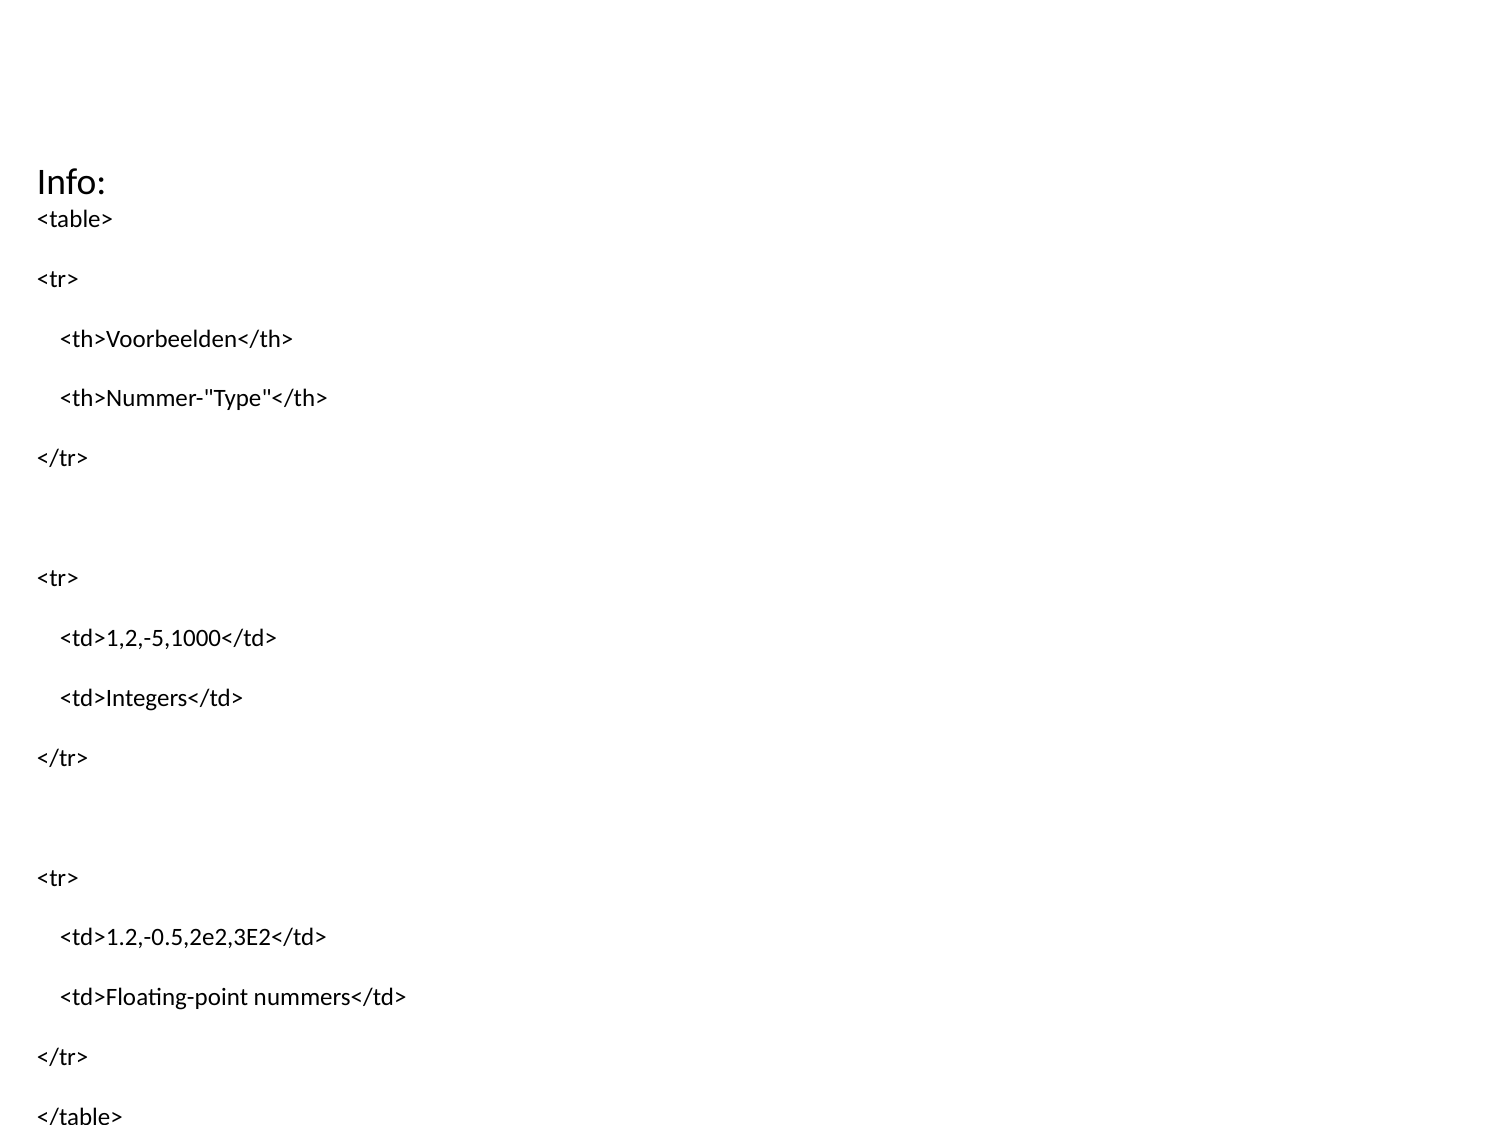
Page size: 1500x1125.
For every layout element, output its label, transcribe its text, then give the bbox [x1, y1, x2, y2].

text_box Info: <table> <tr> <th>Voorbeelden</th> <th>Nummer-"Type"</th> </tr> <tr> <td>1,2,-5,1000</td> <td>Integers</td> </tr> <tr> <td>1.2,-0.5,2e2,3E2</td> <td>Floating-point nummers</td> </tr> </table> [22, 149, 428, 1125]
